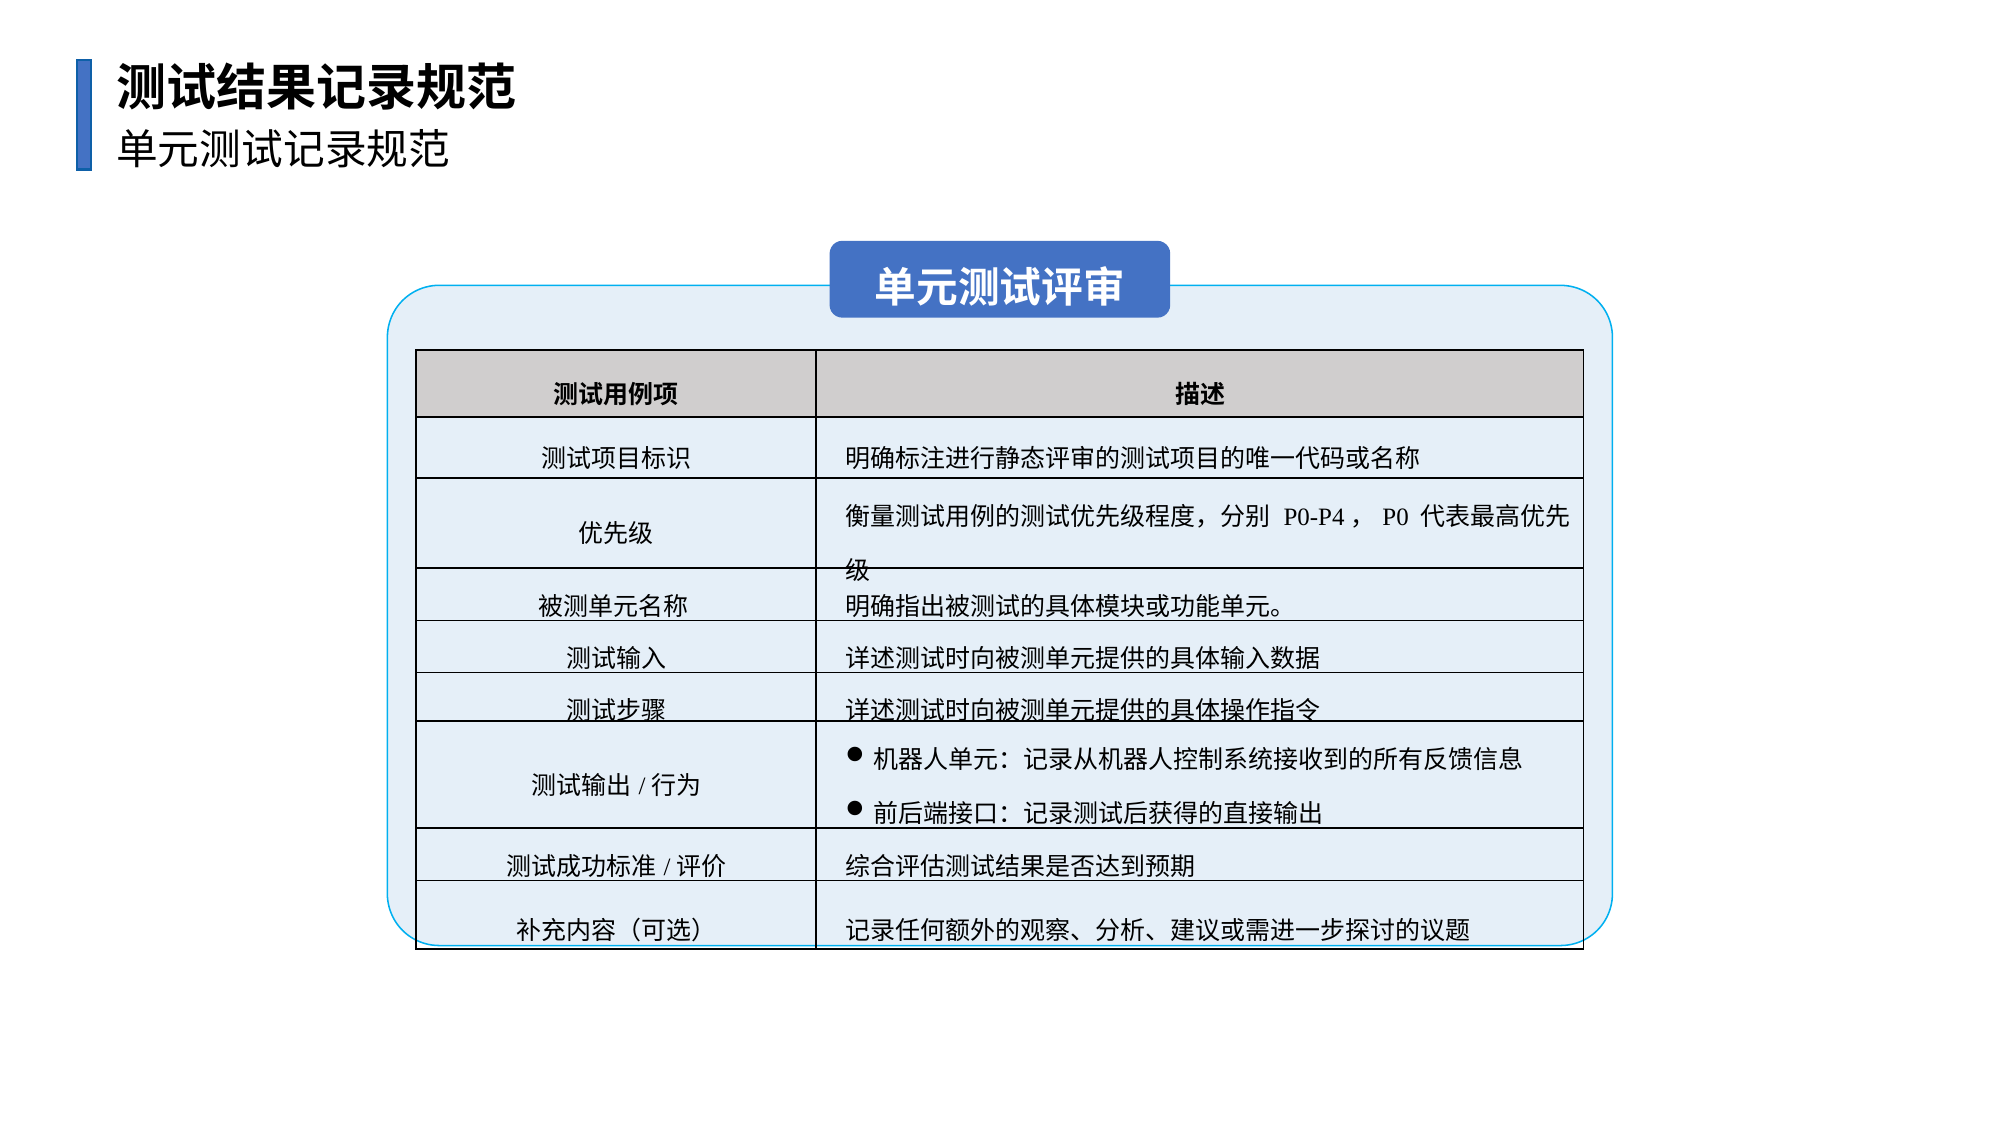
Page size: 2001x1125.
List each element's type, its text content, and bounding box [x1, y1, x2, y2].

table_cell 补充内容（可选） [417, 881, 815, 948]
table_cell 综合评估测试结果是否达到预期 [817, 829, 1583, 880]
table_cell 明确指出被测试的具体模块或功能单元。 [817, 569, 1583, 620]
table_cell 测试项目标识 [417, 418, 815, 477]
table_cell 测试步骤 [417, 673, 815, 720]
table_cell 记录任何额外的观察、分析、建议或需进一步探讨的议题 [817, 881, 1583, 948]
table_cell 被测单元名称 [417, 569, 815, 620]
table_cell 明确标注进行静态评审的测试项目的唯一代码或名称 [817, 418, 1583, 477]
table_cell 详述测试时向被测单元提供的具体操作指令 [817, 673, 1583, 720]
table_cell 测试输入 [417, 621, 815, 672]
text_box 测试结果记录规范 [102, 48, 532, 124]
text_box [387, 285, 1613, 940]
text_box [76, 59, 92, 171]
table_header 测试用例项 [417, 351, 815, 416]
table_cell 详述测试时向被测单元提供的具体输入数据 [817, 621, 1583, 672]
table_cell 测试成功标准/评价 [417, 829, 815, 880]
table_header 描述 [817, 351, 1583, 416]
table_cell 衡量测试用例的测试优先级程度，分别 P0-P4，P0 代表最高优先级 [817, 479, 1583, 567]
table_cell 机器人单元：记录从机器人控制系统接收到的所有反馈信息 前后端接口：记录测试后获得的直接输出 [817, 722, 1583, 827]
table_cell 测试输出/行为 [417, 722, 815, 827]
table_cell 优先级 [417, 479, 815, 567]
text_box 单元测试评审 [829, 240, 1171, 319]
text_box 单元测试记录规范 [101, 115, 466, 181]
